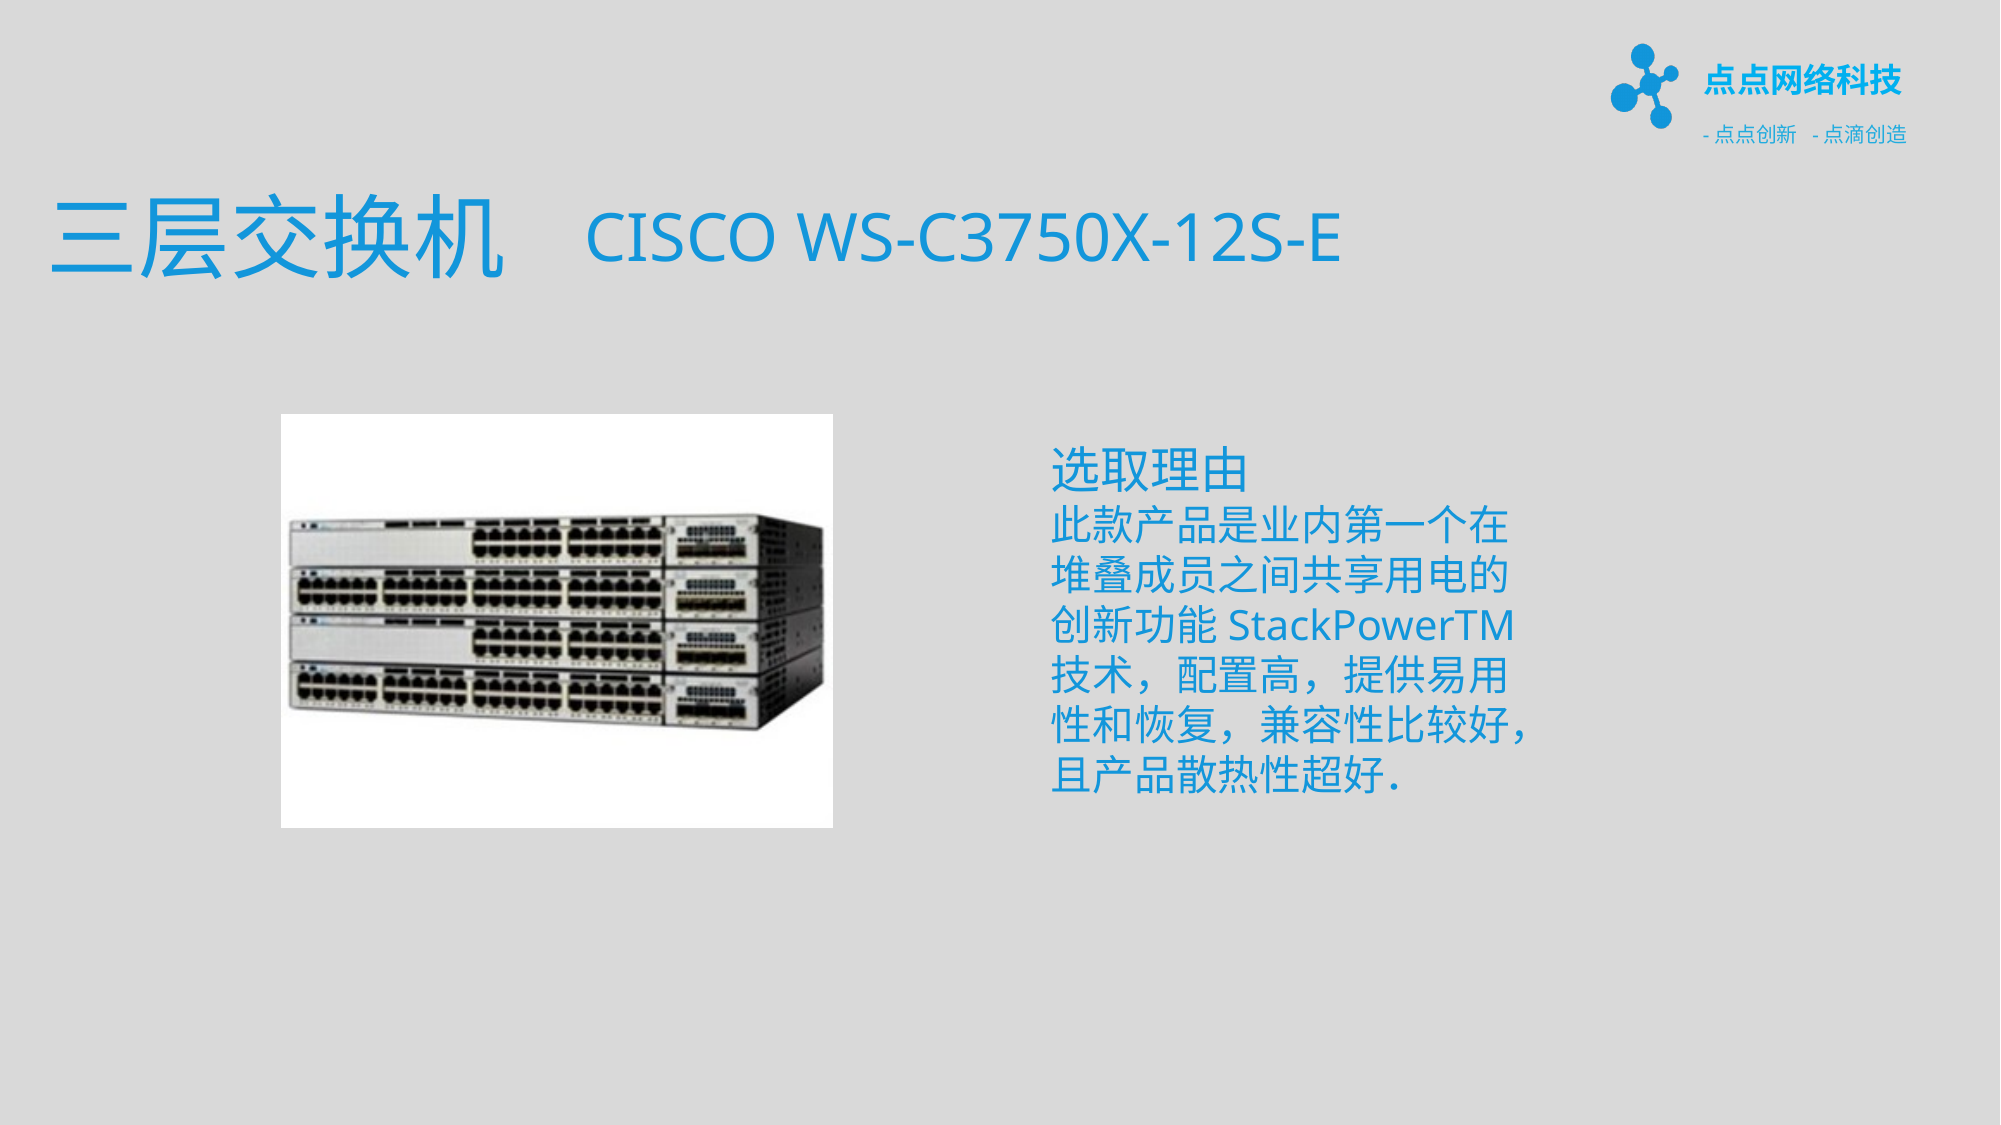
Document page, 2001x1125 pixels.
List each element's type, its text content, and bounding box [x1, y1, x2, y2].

text_box CISCO WS-C3750X-12S-E [569, 187, 1477, 282]
text_box 三层交换机 [32, 171, 521, 297]
picture [1603, 43, 1658, 129]
picture [1646, 43, 1686, 129]
text_box 选取理由 此款产品是业内第一个在堆叠成员之间共享用电的创新功能StackPowerTM技术，配置高，提供易用性和恢复，兼容性比较好，且产品散热性超好． [1036, 431, 1566, 807]
picture [281, 414, 833, 828]
